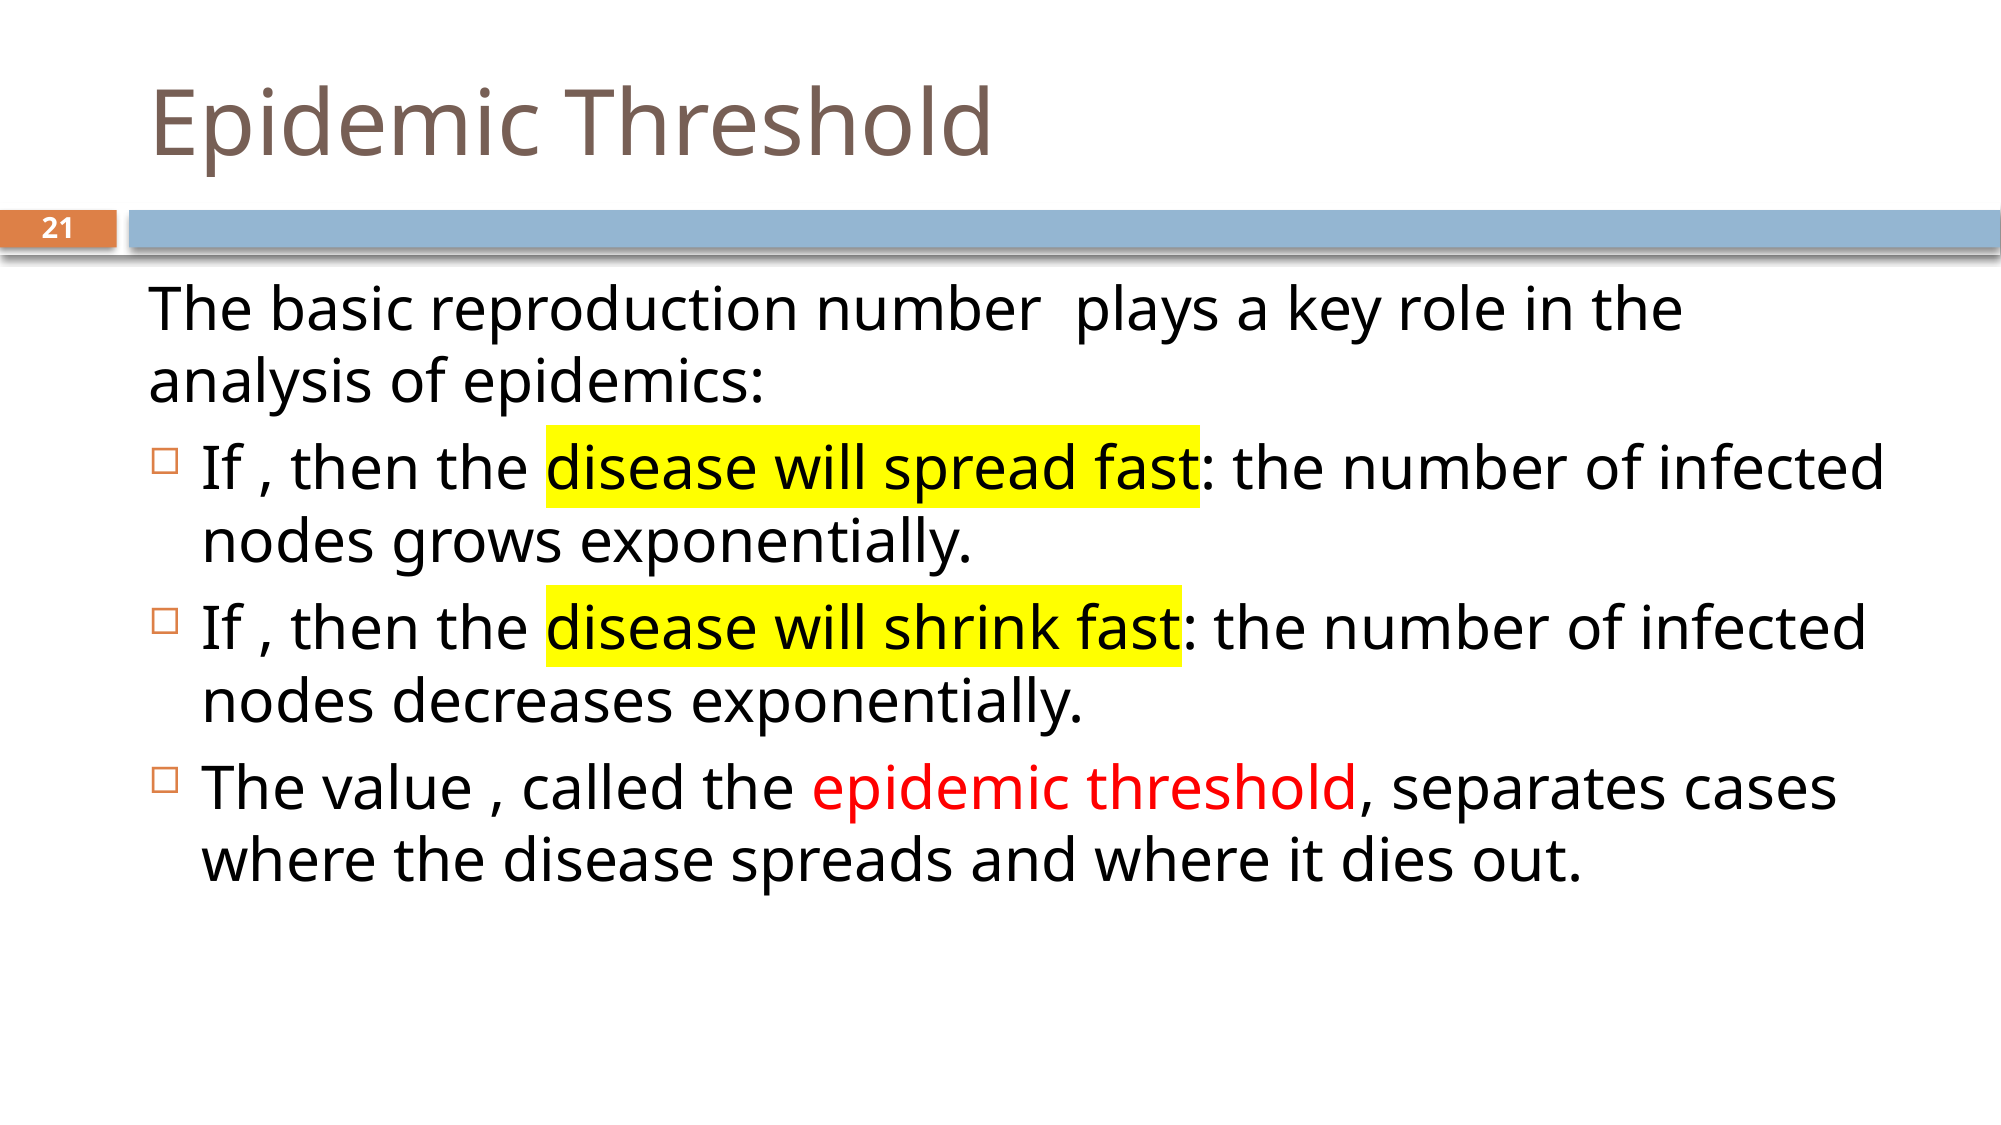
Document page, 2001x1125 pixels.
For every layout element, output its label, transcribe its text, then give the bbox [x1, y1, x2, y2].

title Epidemic Threshold [133, 37, 1918, 200]
slide_number 21 [0, 208, 117, 249]
